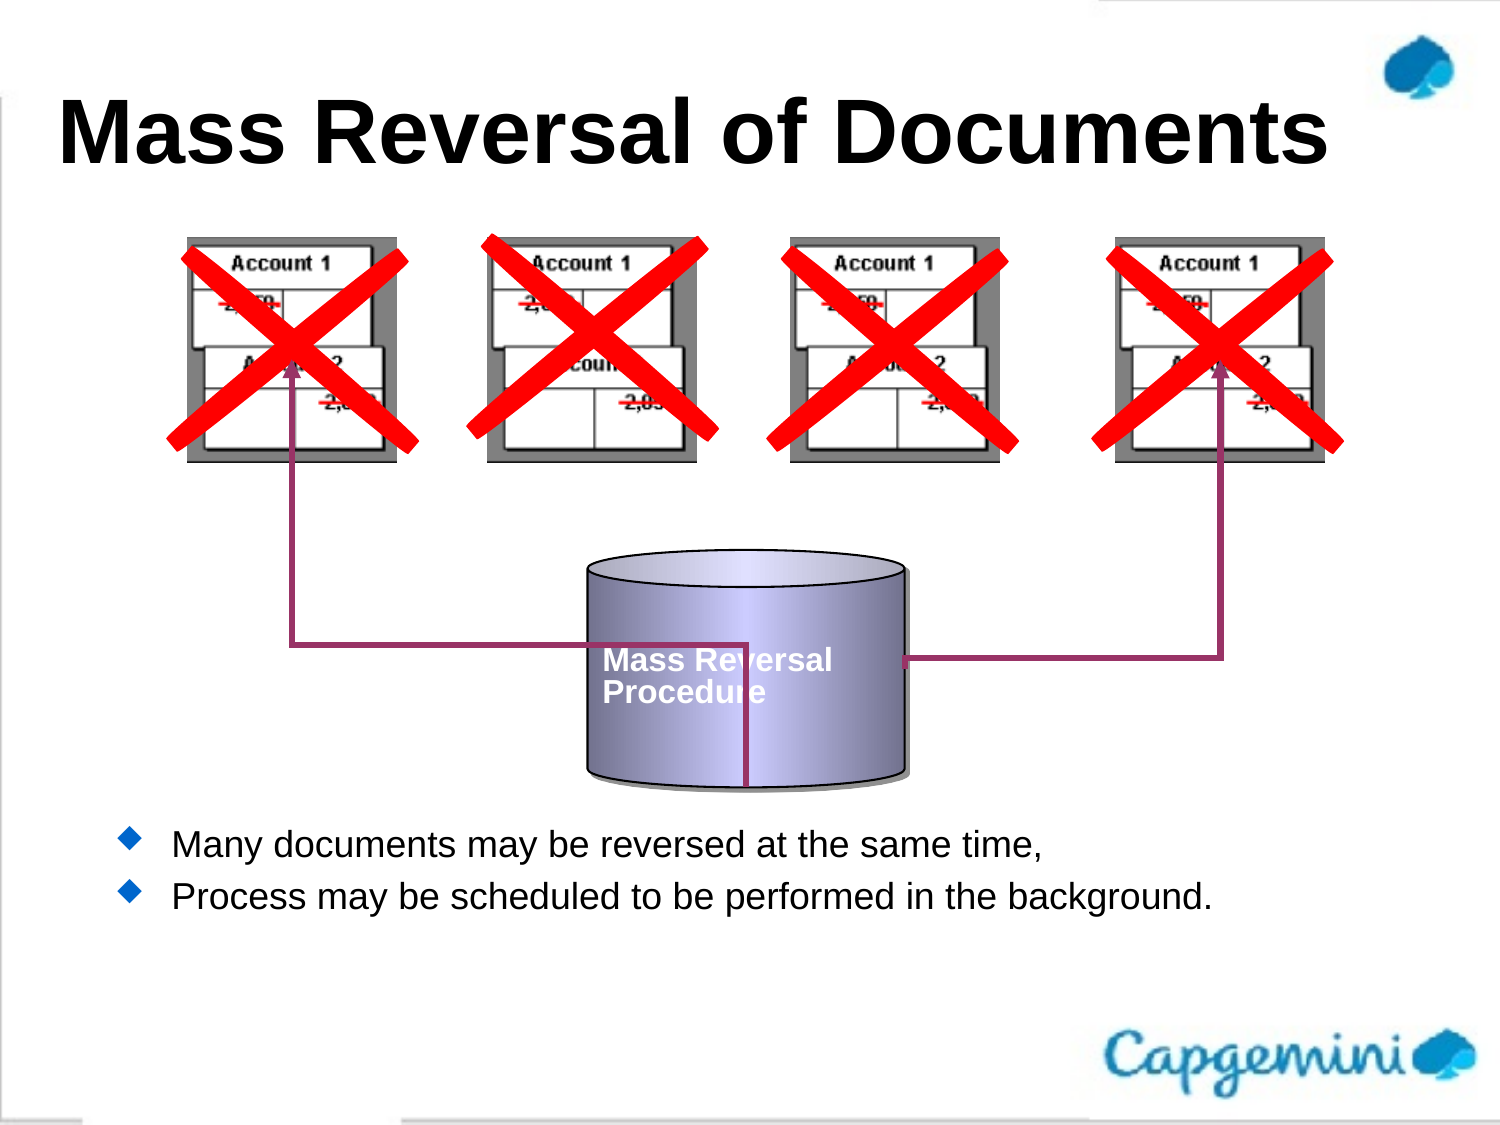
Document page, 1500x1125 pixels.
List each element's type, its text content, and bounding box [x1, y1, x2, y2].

text_box [701, 410, 720, 442]
text_box [1329, 255, 1334, 267]
text_box [780, 253, 785, 264]
text_box Mass Reversal Procedure [587, 647, 743, 788]
text_box [166, 423, 182, 452]
picture [0, 0, 1500, 1125]
title Mass Reversal of Documents [57, 71, 1492, 183]
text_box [904, 359, 1221, 669]
text_box [1329, 425, 1345, 455]
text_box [291, 359, 588, 669]
text_box [697, 235, 709, 258]
text_box [401, 251, 409, 270]
text_box Mass Reversal Procedure [592, 573, 905, 788]
text_box [1105, 253, 1110, 264]
text_box [766, 420, 785, 452]
text_box [1004, 255, 1009, 267]
text_box Many documents may be reversed at the same time, Process may be scheduled to be performed in the background. [99, 812, 1425, 926]
